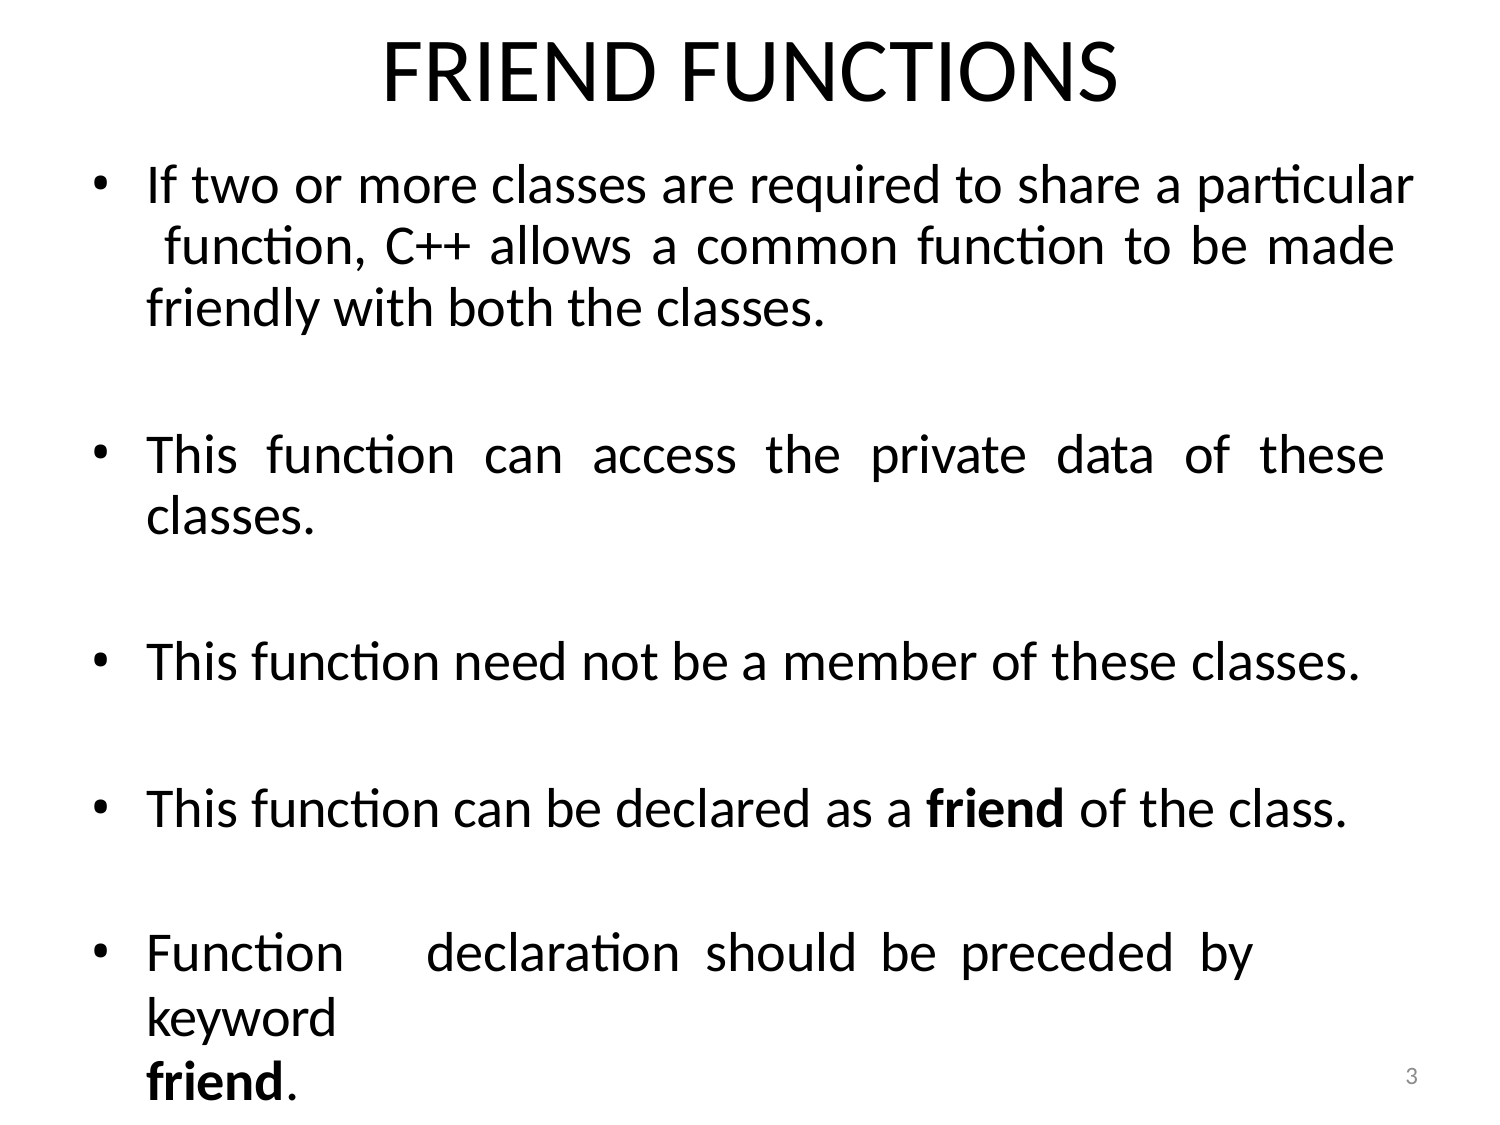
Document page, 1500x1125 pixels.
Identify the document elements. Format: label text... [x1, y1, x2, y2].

title FRIEND FUNCTIONS [379, 0, 1122, 144]
slide_number 3 [1367, 750, 1419, 1125]
text_box If two or more classes are required to share a particular function, C++ allows a common function to be made friendly with both the classes. This function can access the private data of these classes. This function need not be a member of these classes. This function can be declared as a friend of the class. Function declaration should be preceded by keyword friend. [87, 144, 1416, 1112]
